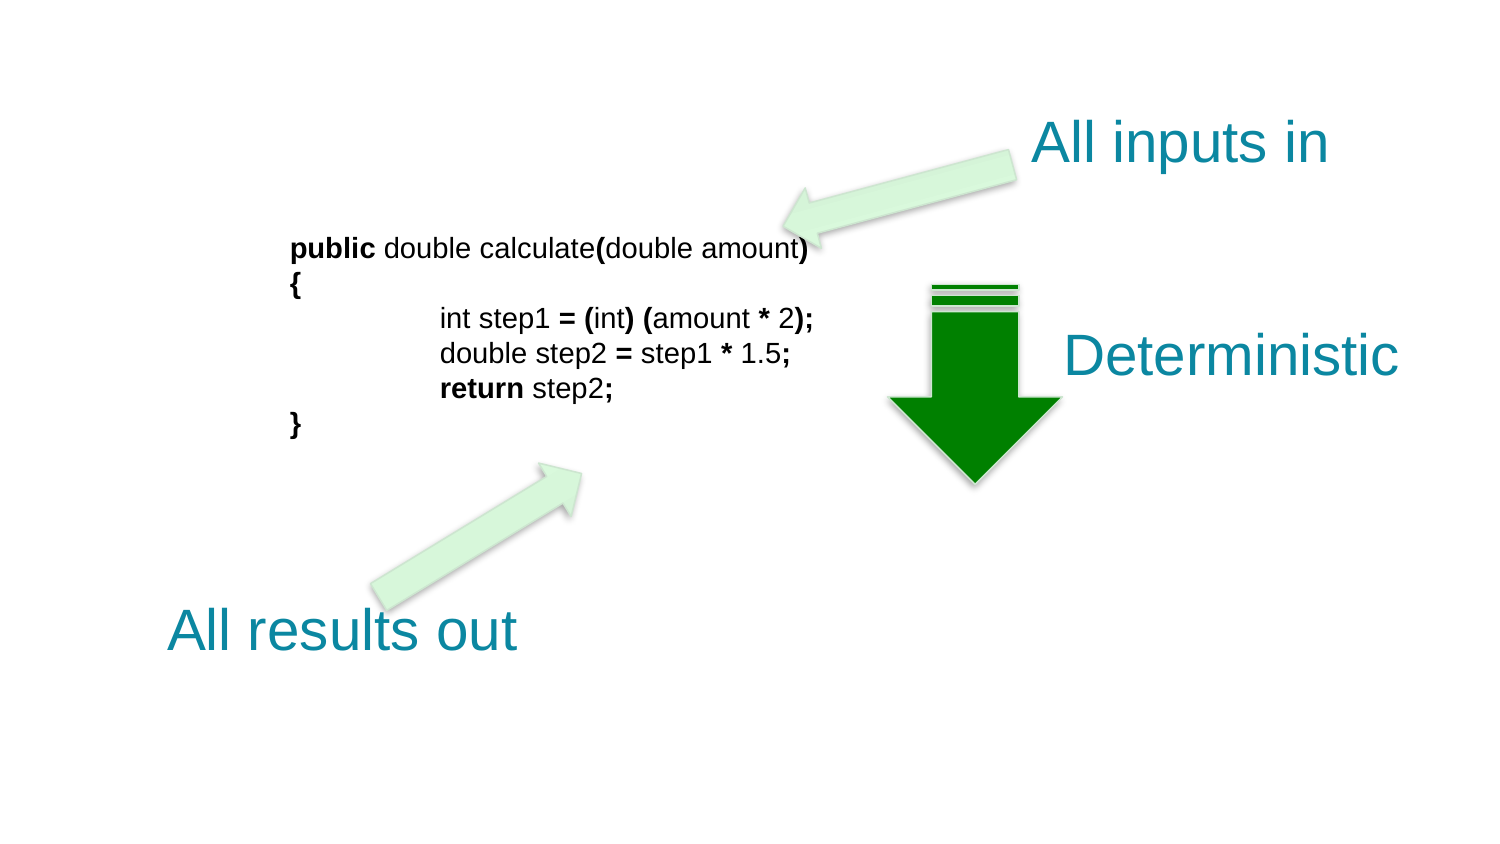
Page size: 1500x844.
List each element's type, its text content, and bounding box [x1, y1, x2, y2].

text_box Deterministic [1048, 309, 1416, 395]
text_box [936, 447, 1014, 485]
text_box All results out [152, 584, 533, 670]
text_box [1025, 396, 1064, 436]
text_box [369, 462, 583, 584]
text_box [782, 148, 1016, 249]
text_box public double calculate(double amount) { int step1 = (int) (amount * 2); double step2 = step1 * 1.5; return step2; } [274, 221, 1025, 447]
text_box All inputs in [1016, 96, 1345, 182]
